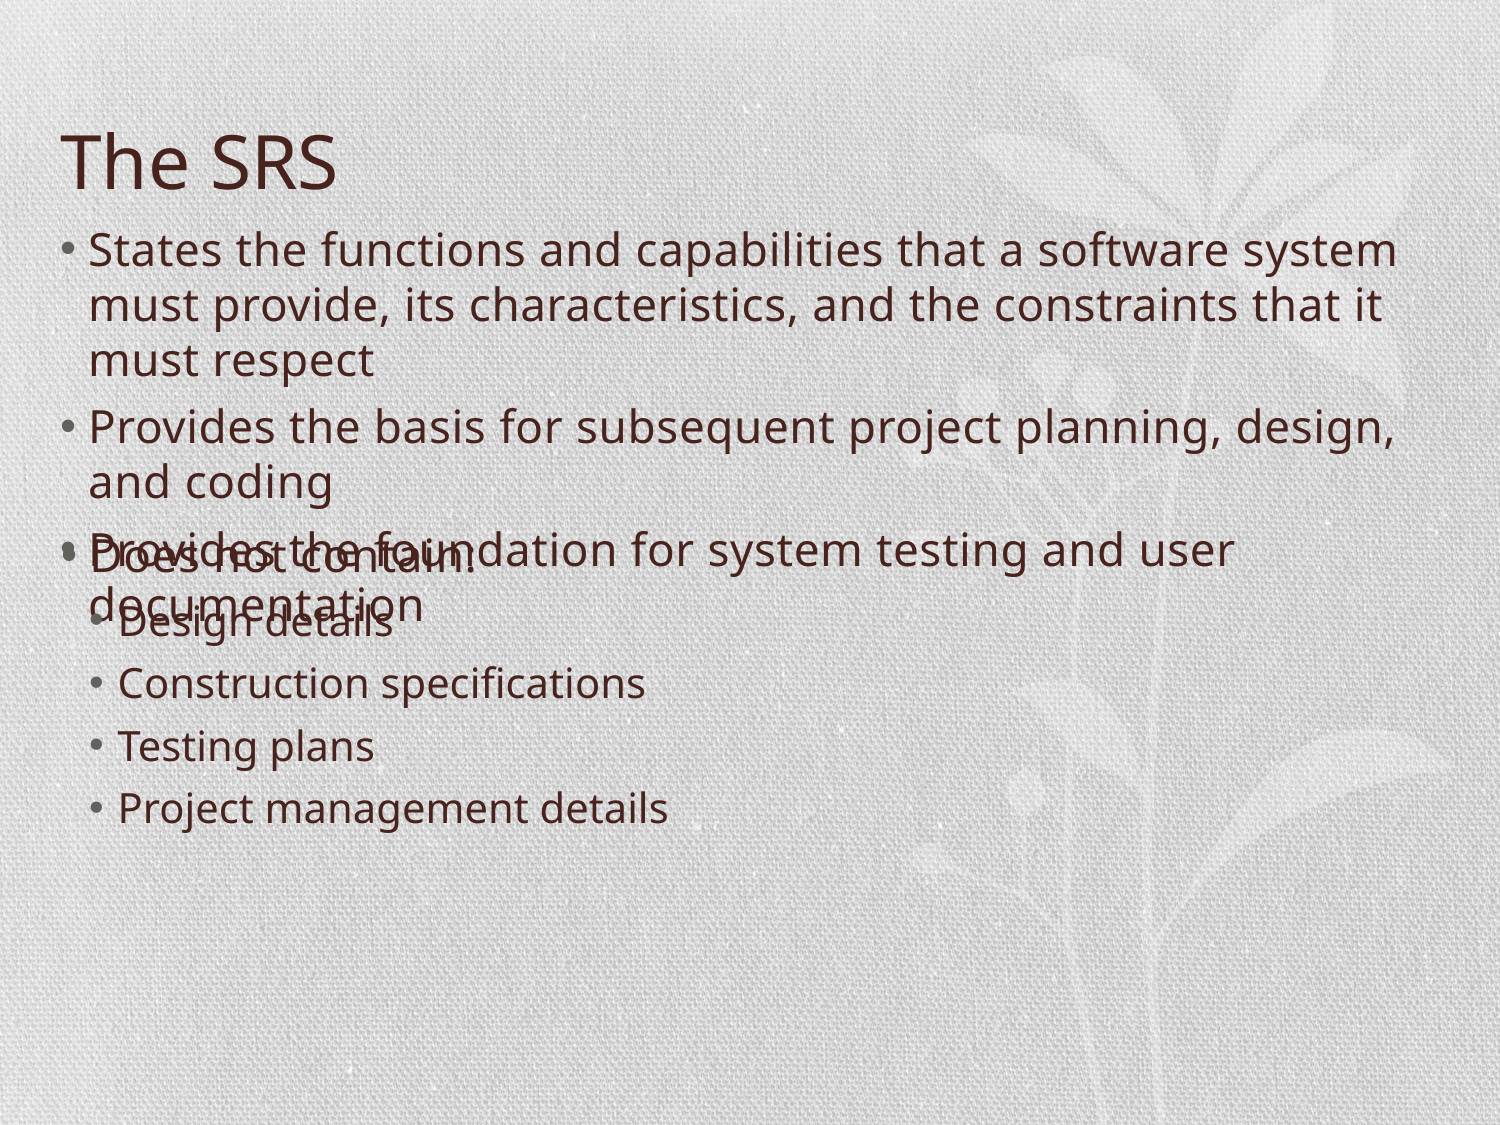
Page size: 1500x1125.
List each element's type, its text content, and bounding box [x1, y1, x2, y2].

text_box Does not contain: Design details Construction specifications Testing plans Project management details [46, 519, 1457, 967]
list States the functions and capabilities that a software system must provide, its characteristics, and the constraints that it must respect Provides the basis for subsequent project planning, design, and coding Provides the foundation for system testing and user documentation [45, 213, 1455, 575]
title The SRS [45, 37, 1455, 213]
